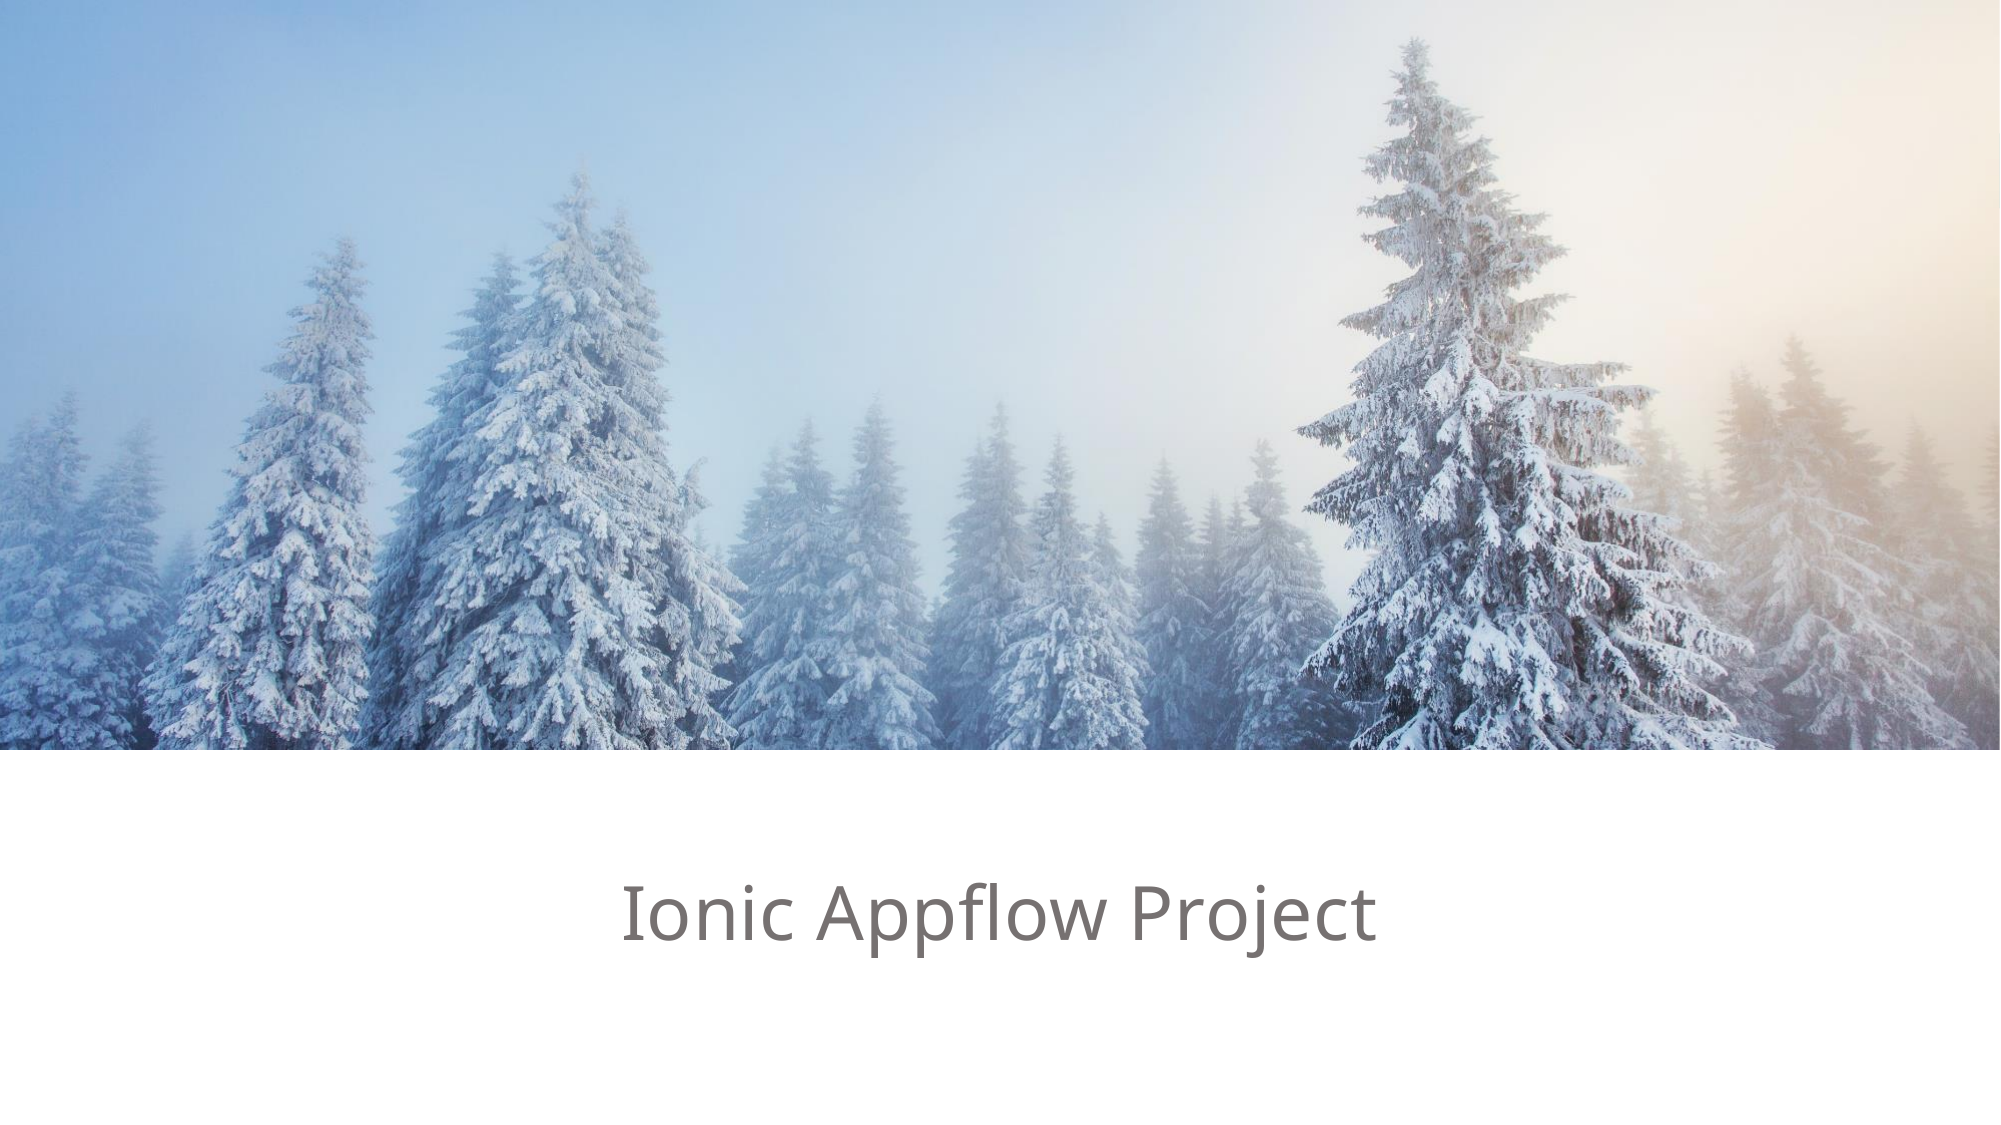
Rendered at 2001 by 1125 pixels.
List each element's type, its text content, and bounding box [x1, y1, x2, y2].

title Ionic Appflow Project [249, 750, 1750, 965]
picture [0, 0, 2000, 750]
